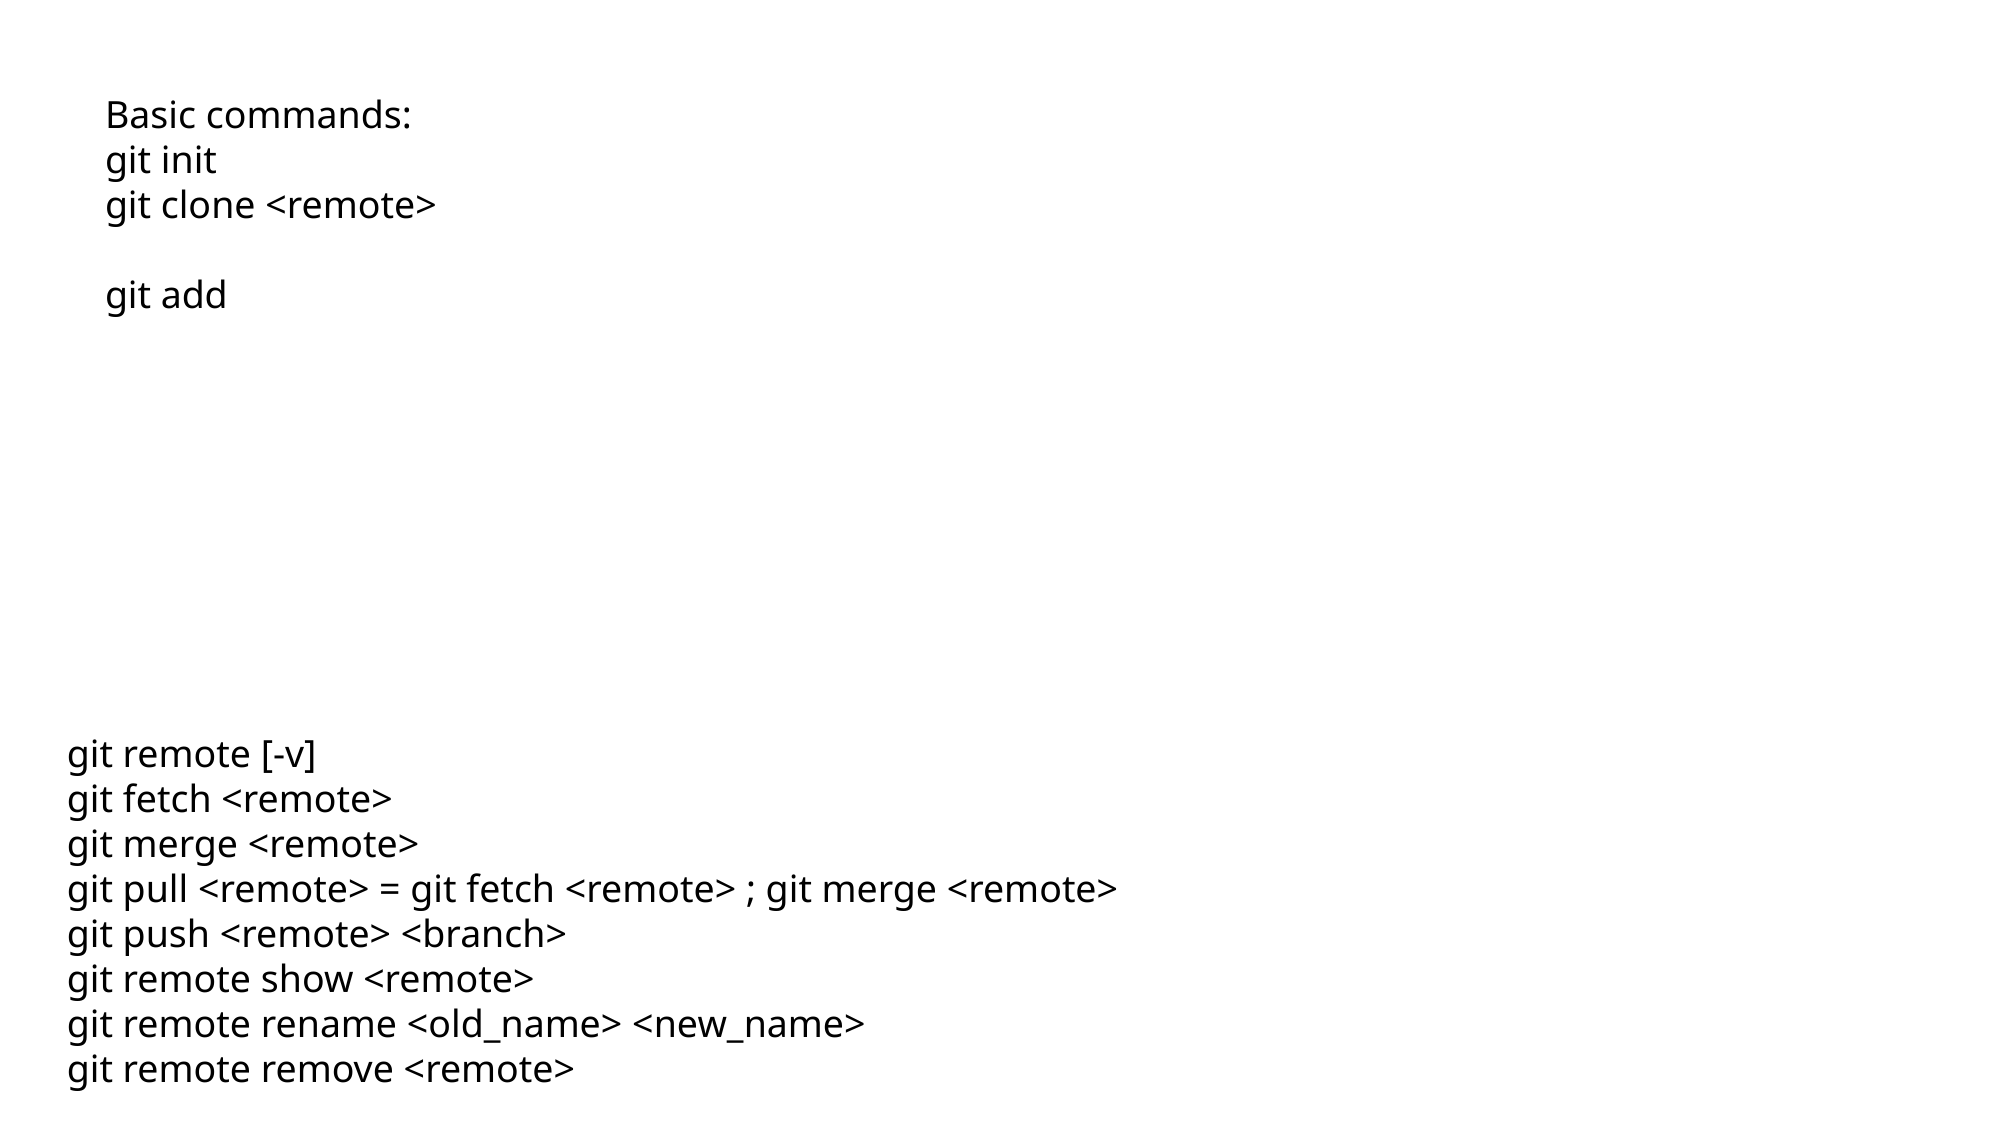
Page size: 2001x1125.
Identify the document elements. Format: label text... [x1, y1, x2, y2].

text_box Basic commands: git init git clone <remote> git add [90, 83, 453, 324]
text_box git remote [-v] git fetch <remote> git merge <remote> git pull <remote> = git fetch <remote> ; git merge <remote> git push <remote> <branch> git remote show <remote> git remote rename <old_name> <new_name> git remote remove <remote> [52, 723, 1135, 1098]
